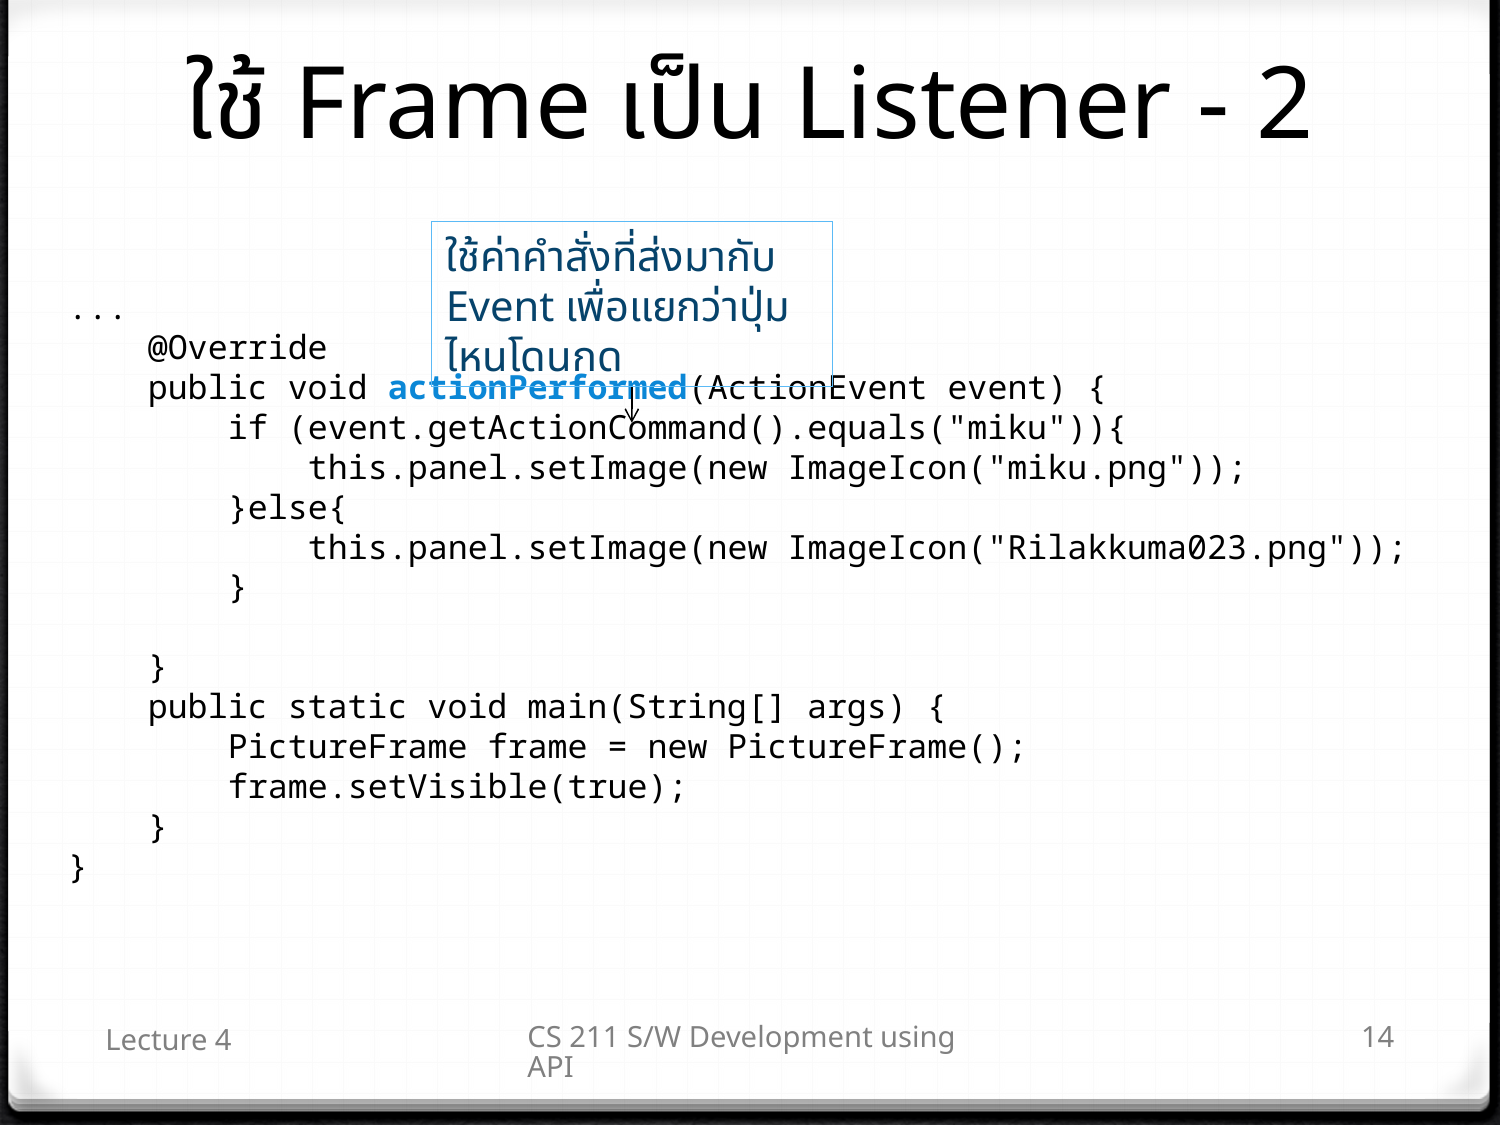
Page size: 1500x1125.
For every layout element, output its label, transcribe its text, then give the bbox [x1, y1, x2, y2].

title ใช้ Frame เป็น Listener - 2 [90, 12, 1410, 185]
slide_number Lecture 4 [90, 1008, 441, 1069]
slide_number 14 [1059, 1008, 1410, 1069]
picture [0, 0, 1500, 1125]
text_box ใช้ค่าคำสั่งที่ส่งมากับ Event เพื่อแยกว่าปุ่มไหนโดนกด [431, 221, 833, 387]
footer CS 211 S/W Development using API [512, 1008, 988, 1069]
text_box ... @Override public void actionPerformed(ActionEvent event) { if (event.getActionCommand().equals("miku")){ this.panel.setImage(new ImageIcon("miku.png")); }else{ this.panel.setImage(new ImageIcon("Rilakkuma023.png")); } } public static void main(String[] args) { PictureFrame frame = new PictureFrame(); frame.setVisible(true); } } [53, 278, 1436, 893]
